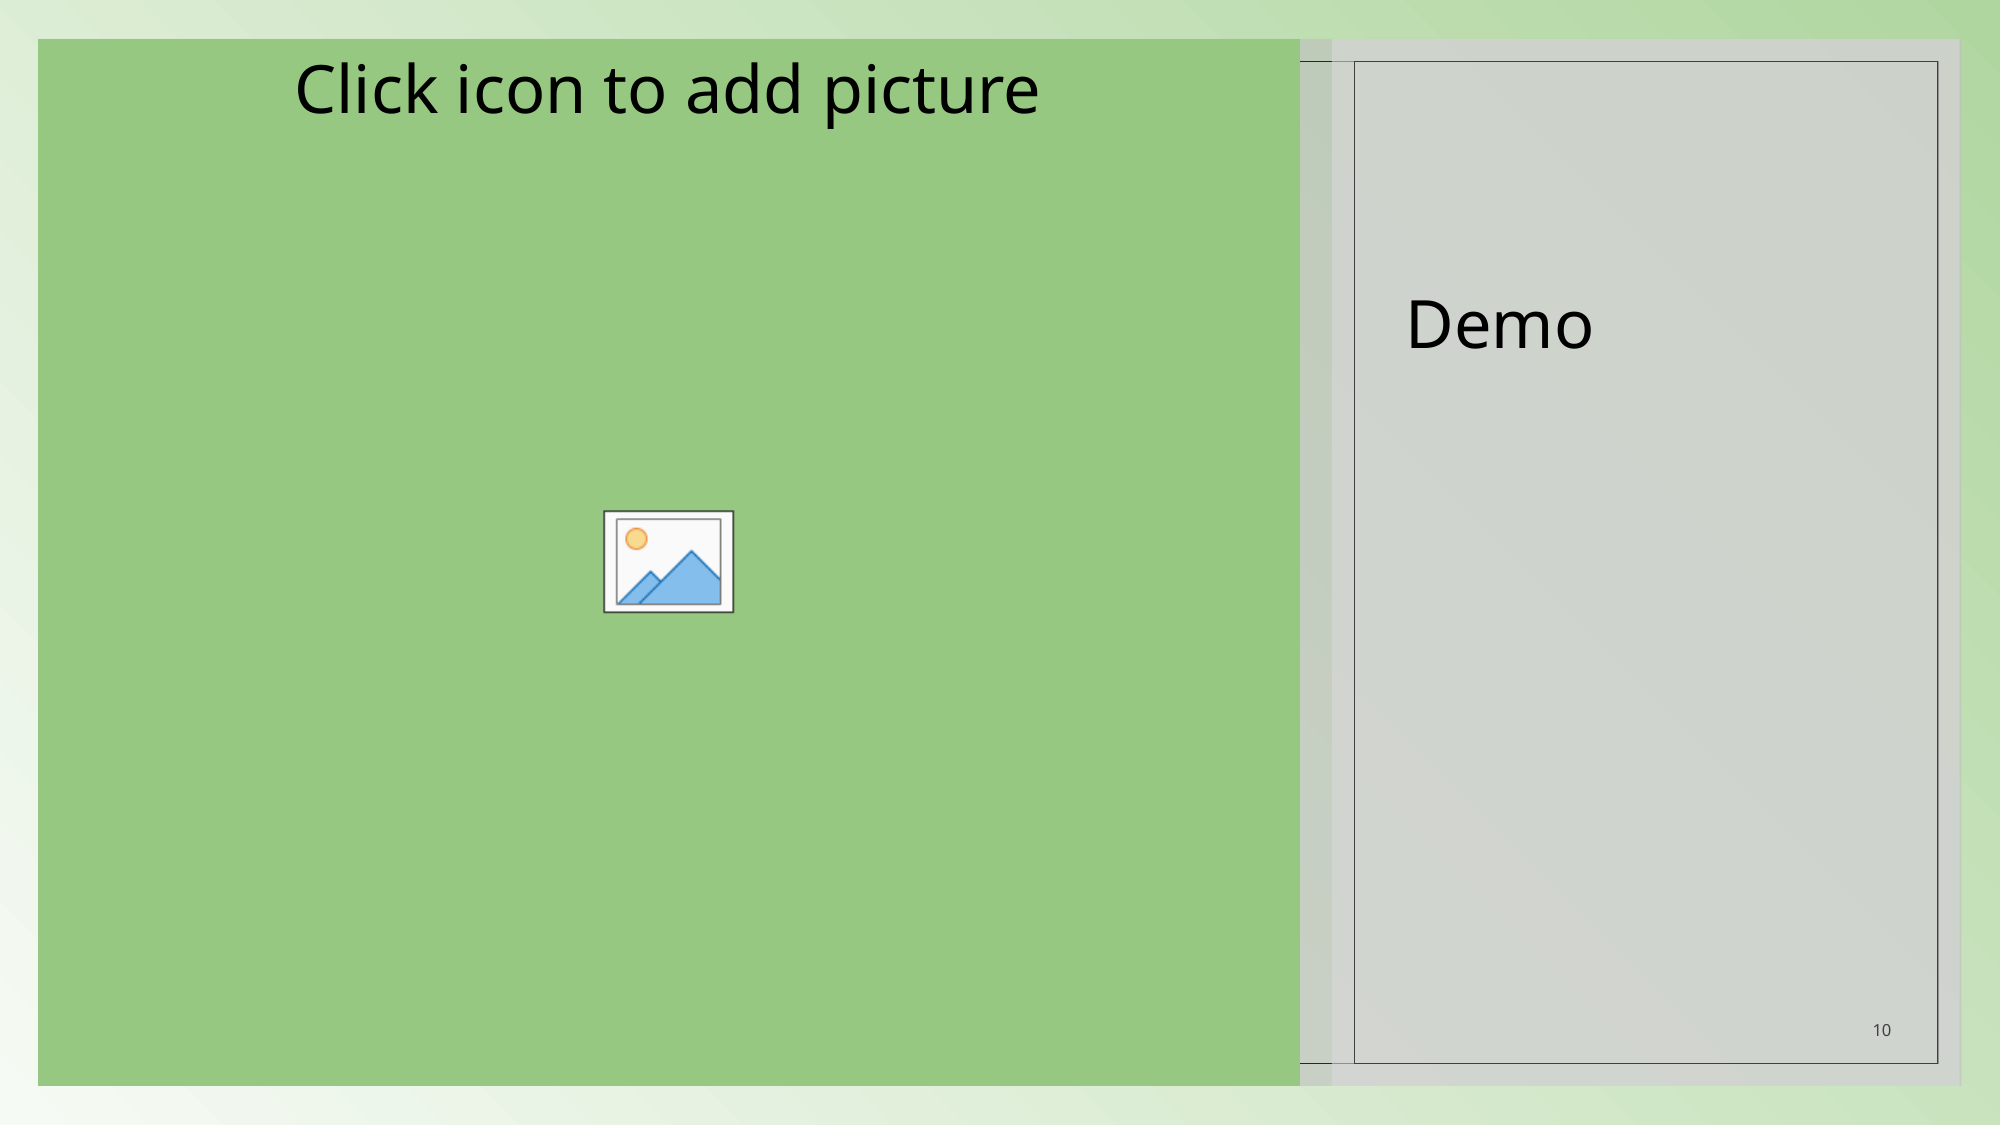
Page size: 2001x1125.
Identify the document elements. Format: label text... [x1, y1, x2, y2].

slide_number 10 [1705, 990, 1907, 1050]
title Demo [1390, 98, 1907, 369]
picture [37, 38, 1300, 1086]
